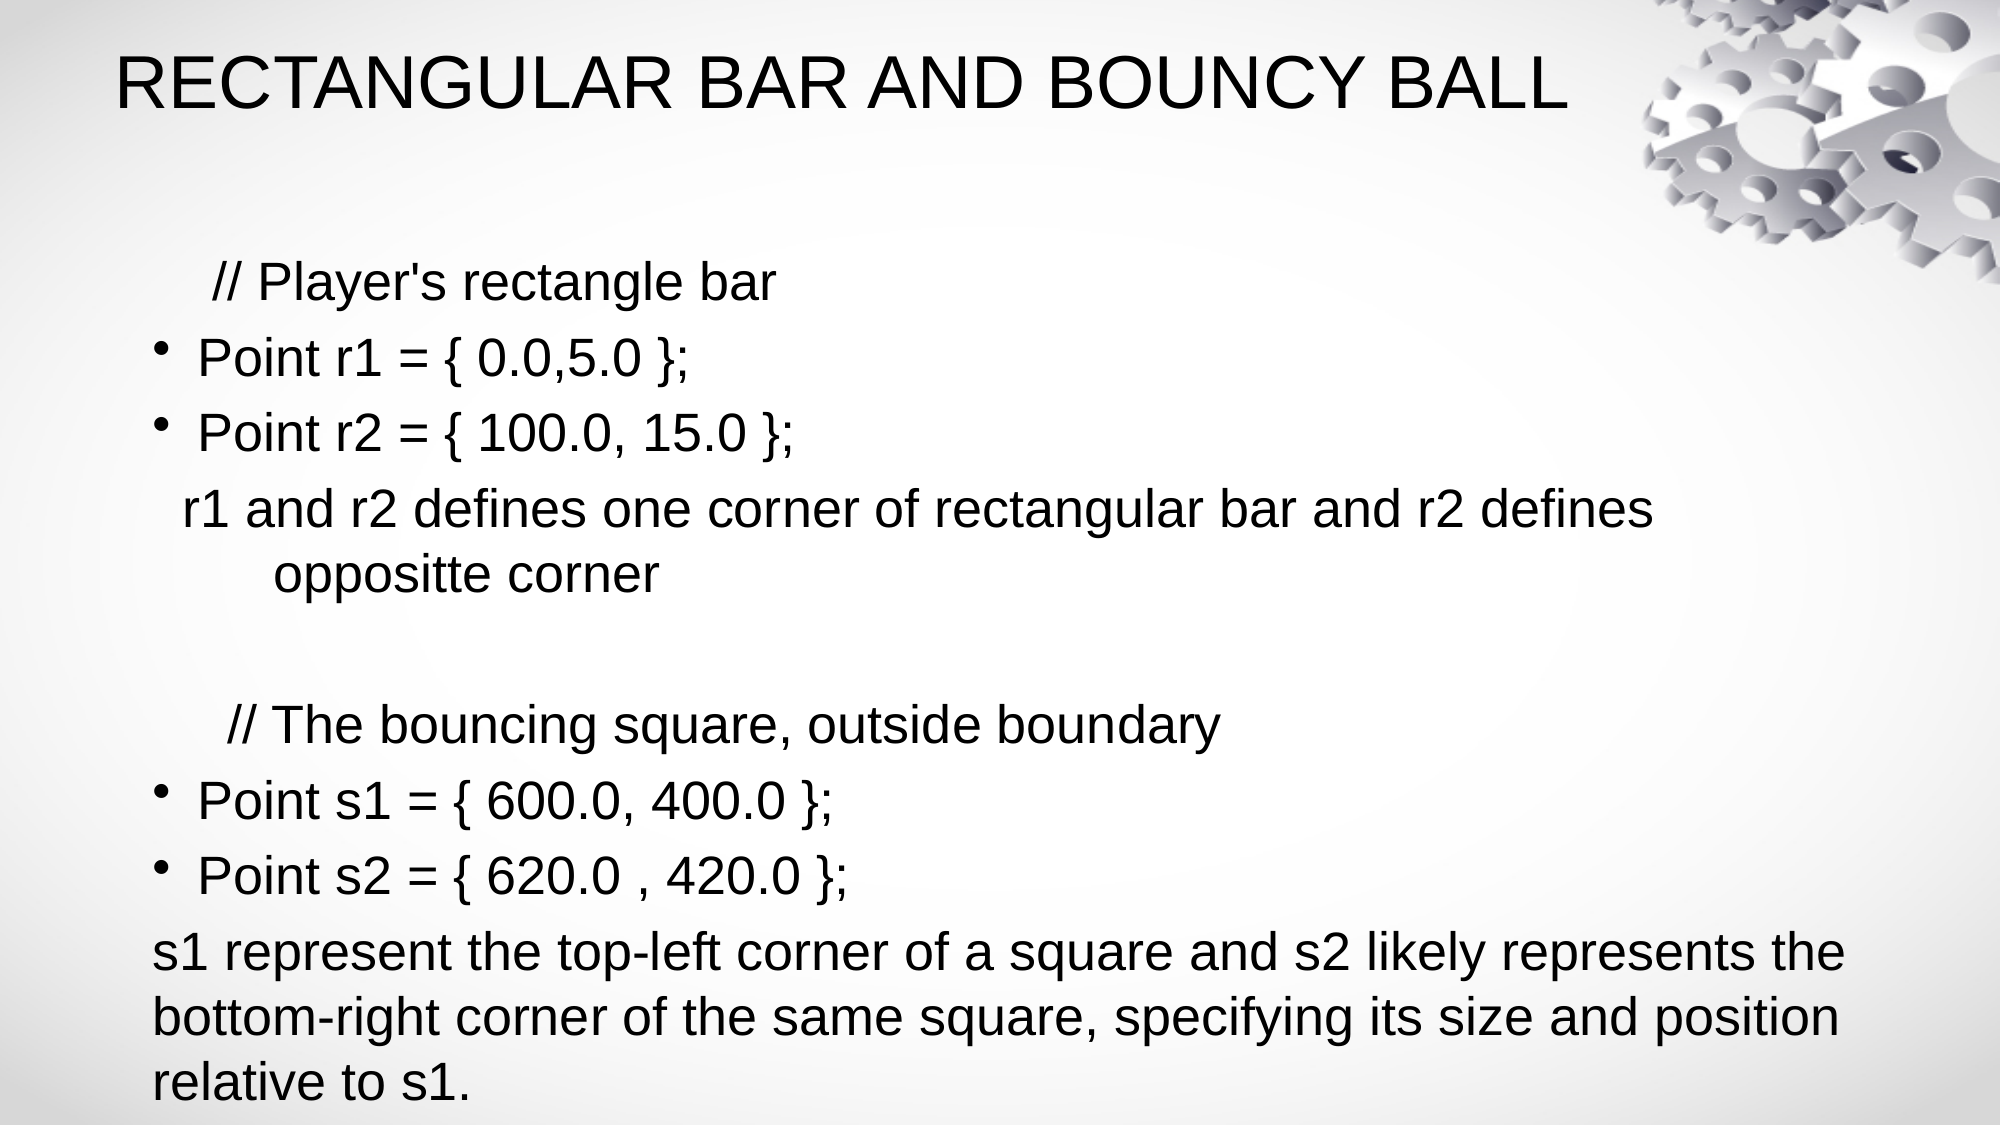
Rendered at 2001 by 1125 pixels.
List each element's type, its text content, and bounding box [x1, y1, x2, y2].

picture [0, 0, 2000, 1125]
title RECTANGULAR BAR AND BOUNCY BALL [99, 30, 1901, 127]
list // Player's rectangle bar Point r1 = { 0.0,5.0 }; Point r2 = { 100.0, 15.0 }; r1 and r2 defines one corner of rectangular bar and r2 defines oppositte corner // The bouncing square, outside boundary Point s1 = { 600.0, 400.0 }; Point s2 = { 620.0 , 420.0 }; s1 represent the top-left corner of a square and s2 likely represents the bottom-right corner of the same square, specifying its size and position relative to s1. [137, 238, 1863, 1125]
